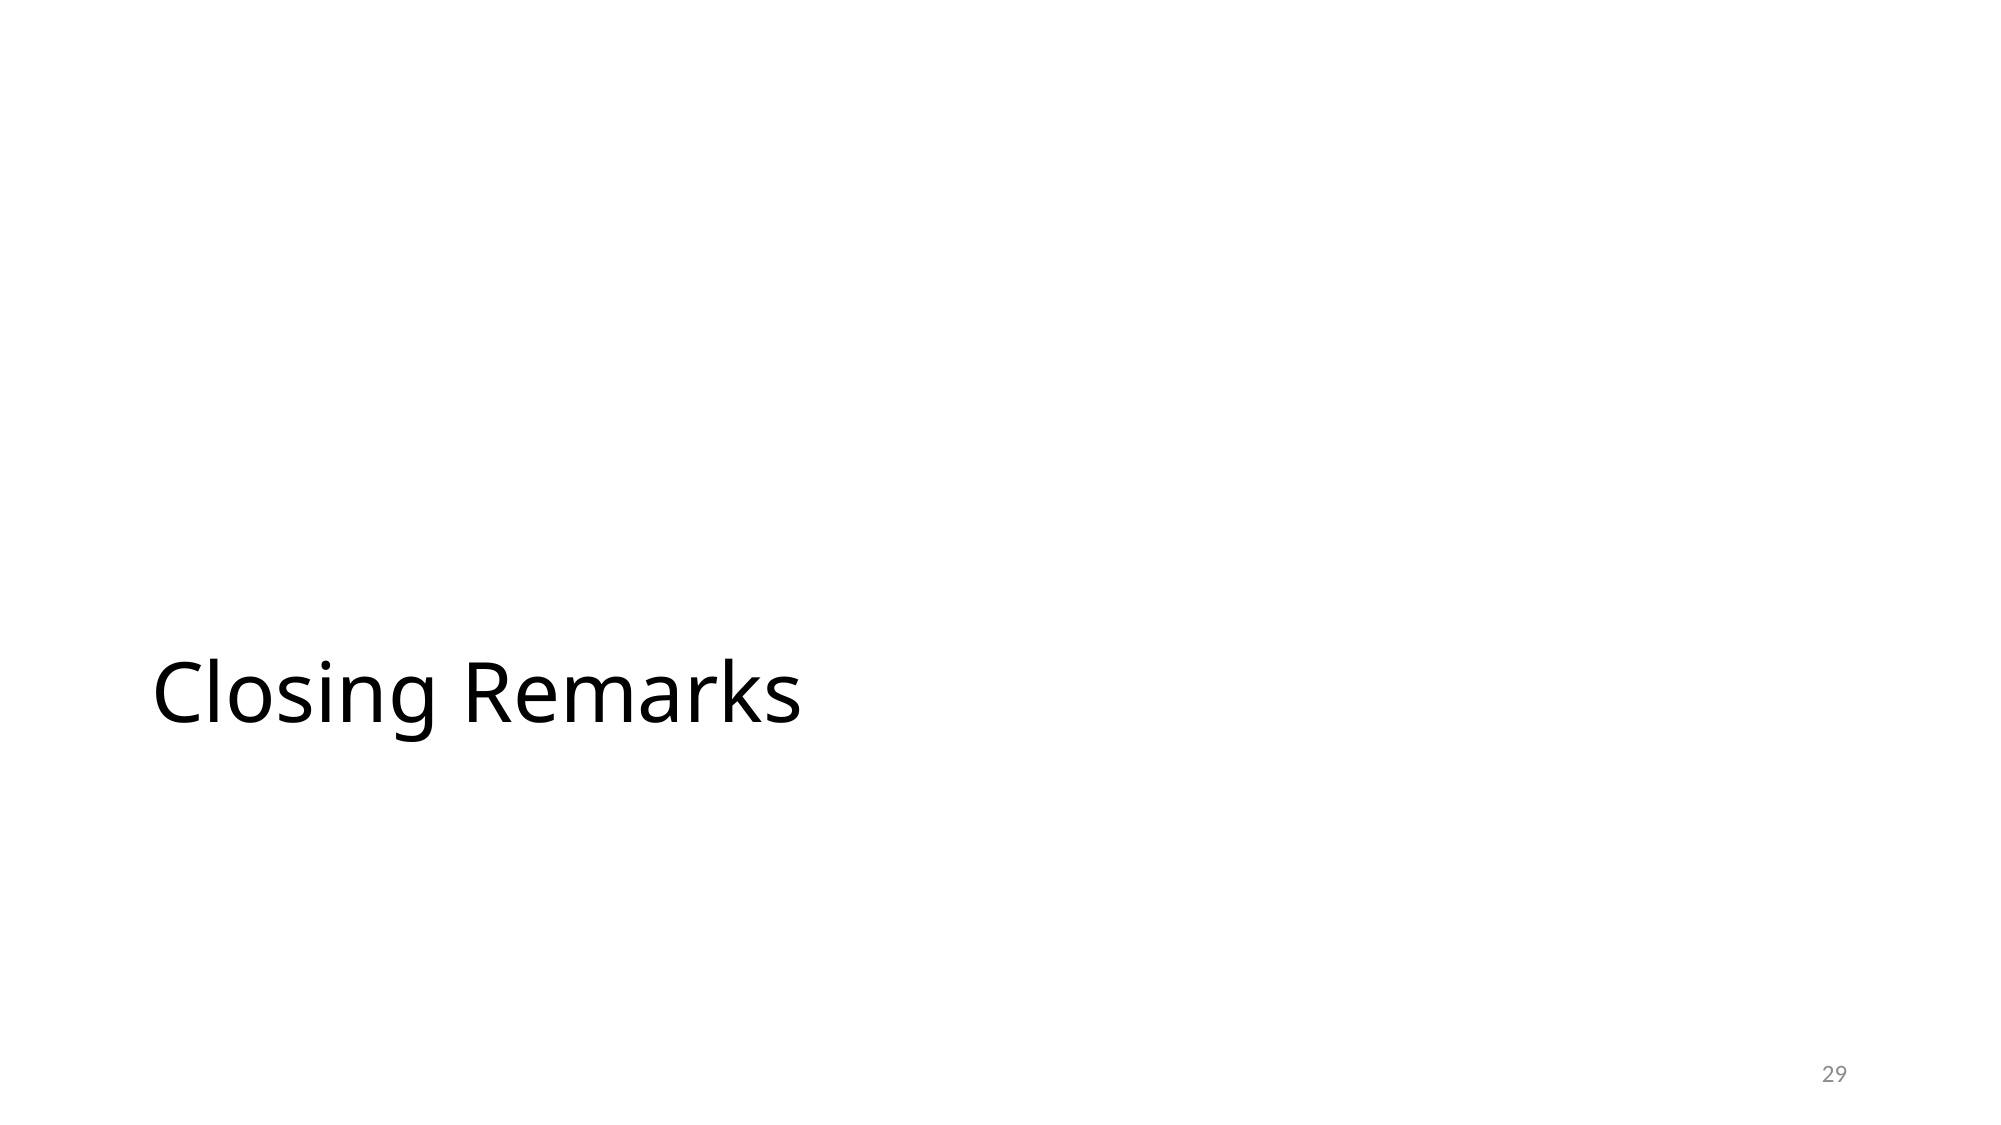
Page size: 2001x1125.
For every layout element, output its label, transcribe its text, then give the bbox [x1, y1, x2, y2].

slide_number 29 [1412, 1042, 1863, 1103]
title Closing Remarks [136, 280, 1862, 749]
